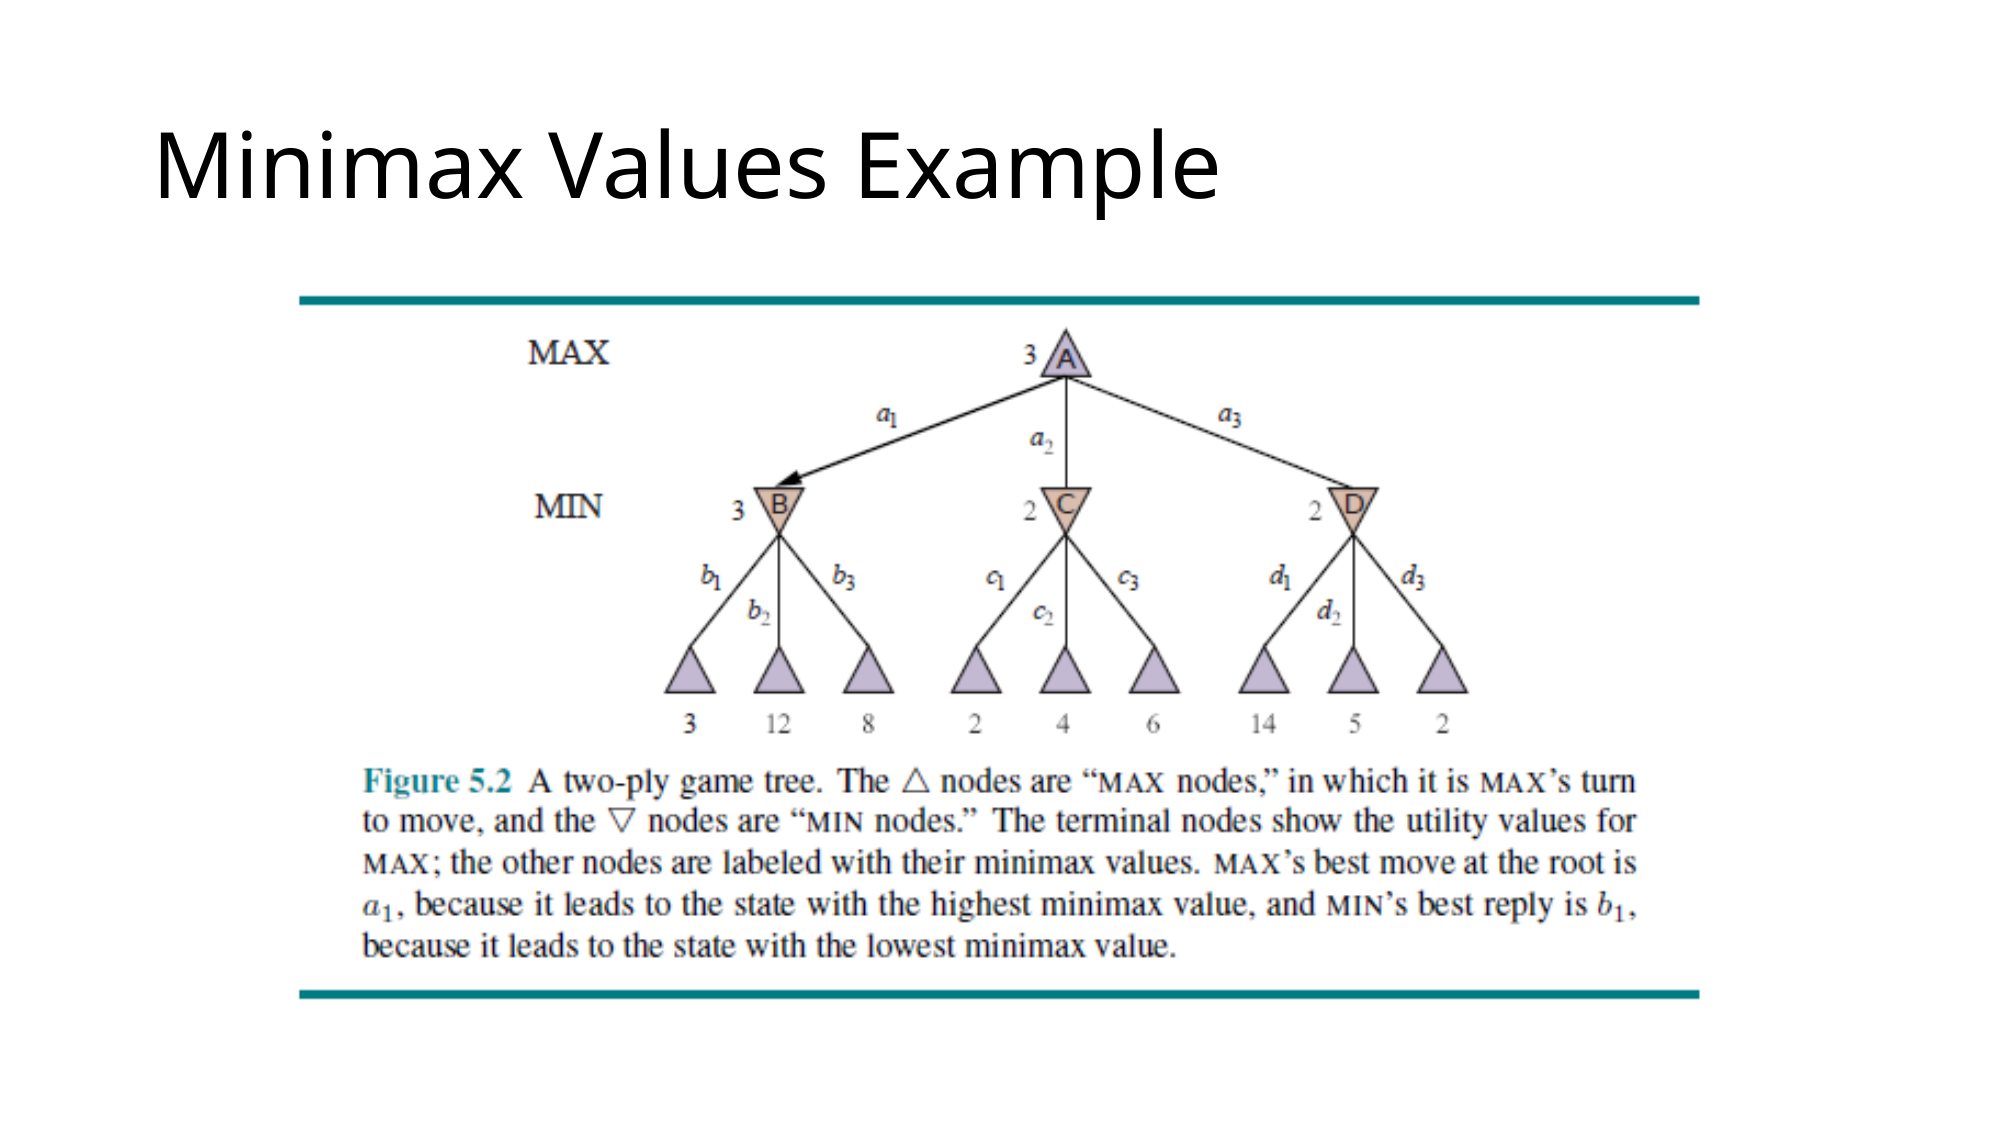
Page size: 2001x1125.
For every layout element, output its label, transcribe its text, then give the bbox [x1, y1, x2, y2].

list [278, 277, 1722, 1017]
title Minimax Values Example [137, 59, 1863, 278]
